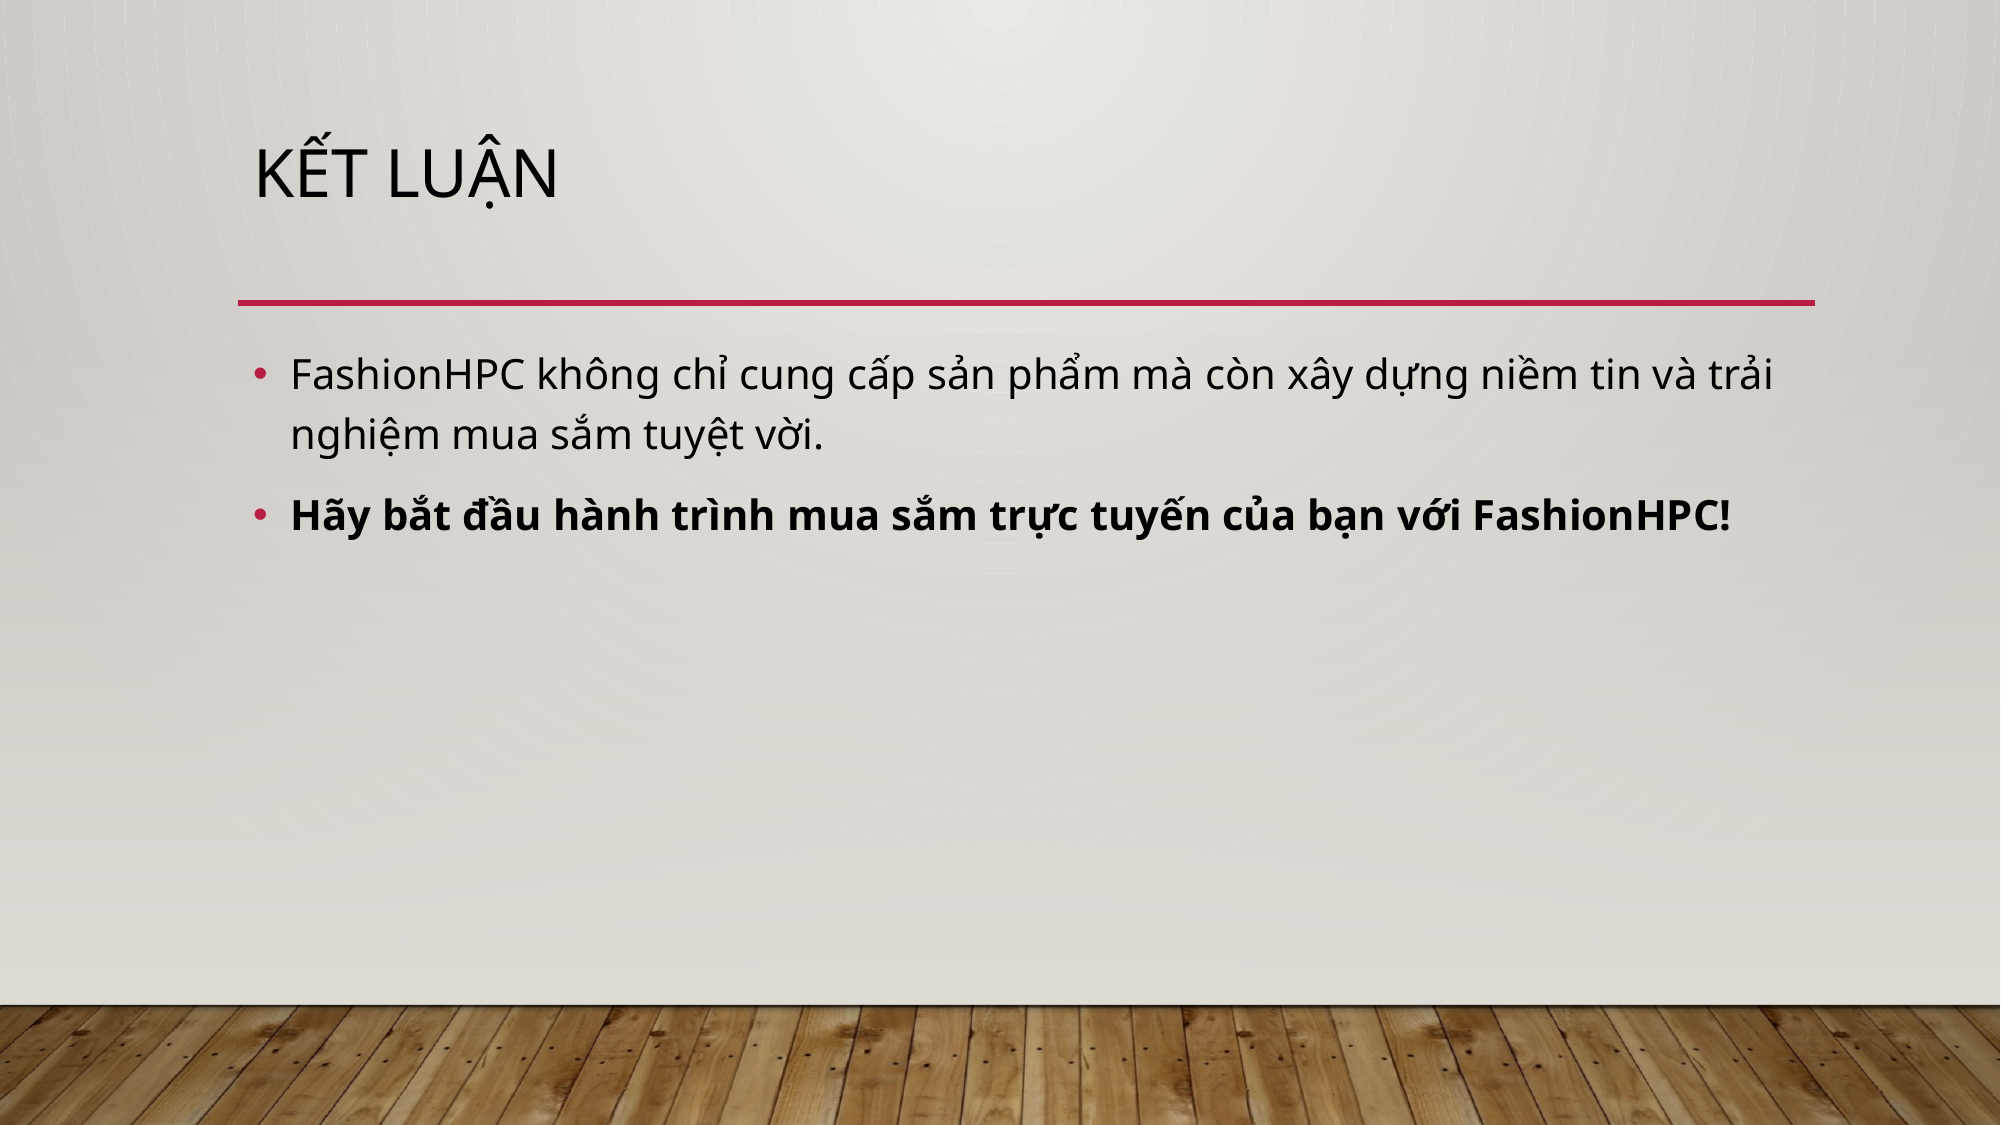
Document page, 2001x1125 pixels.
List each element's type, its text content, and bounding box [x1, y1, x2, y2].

picture [0, 1005, 2000, 1125]
title Kết luận [238, 131, 1814, 305]
list FashionHPC không chỉ cung cấp sản phẩm mà còn xây dựng niềm tin và trải nghiệm mua sắm tuyệt vời. Hãy bắt đầu hành trình mua sắm trực tuyến của bạn với FashionHPC! [238, 330, 1814, 897]
